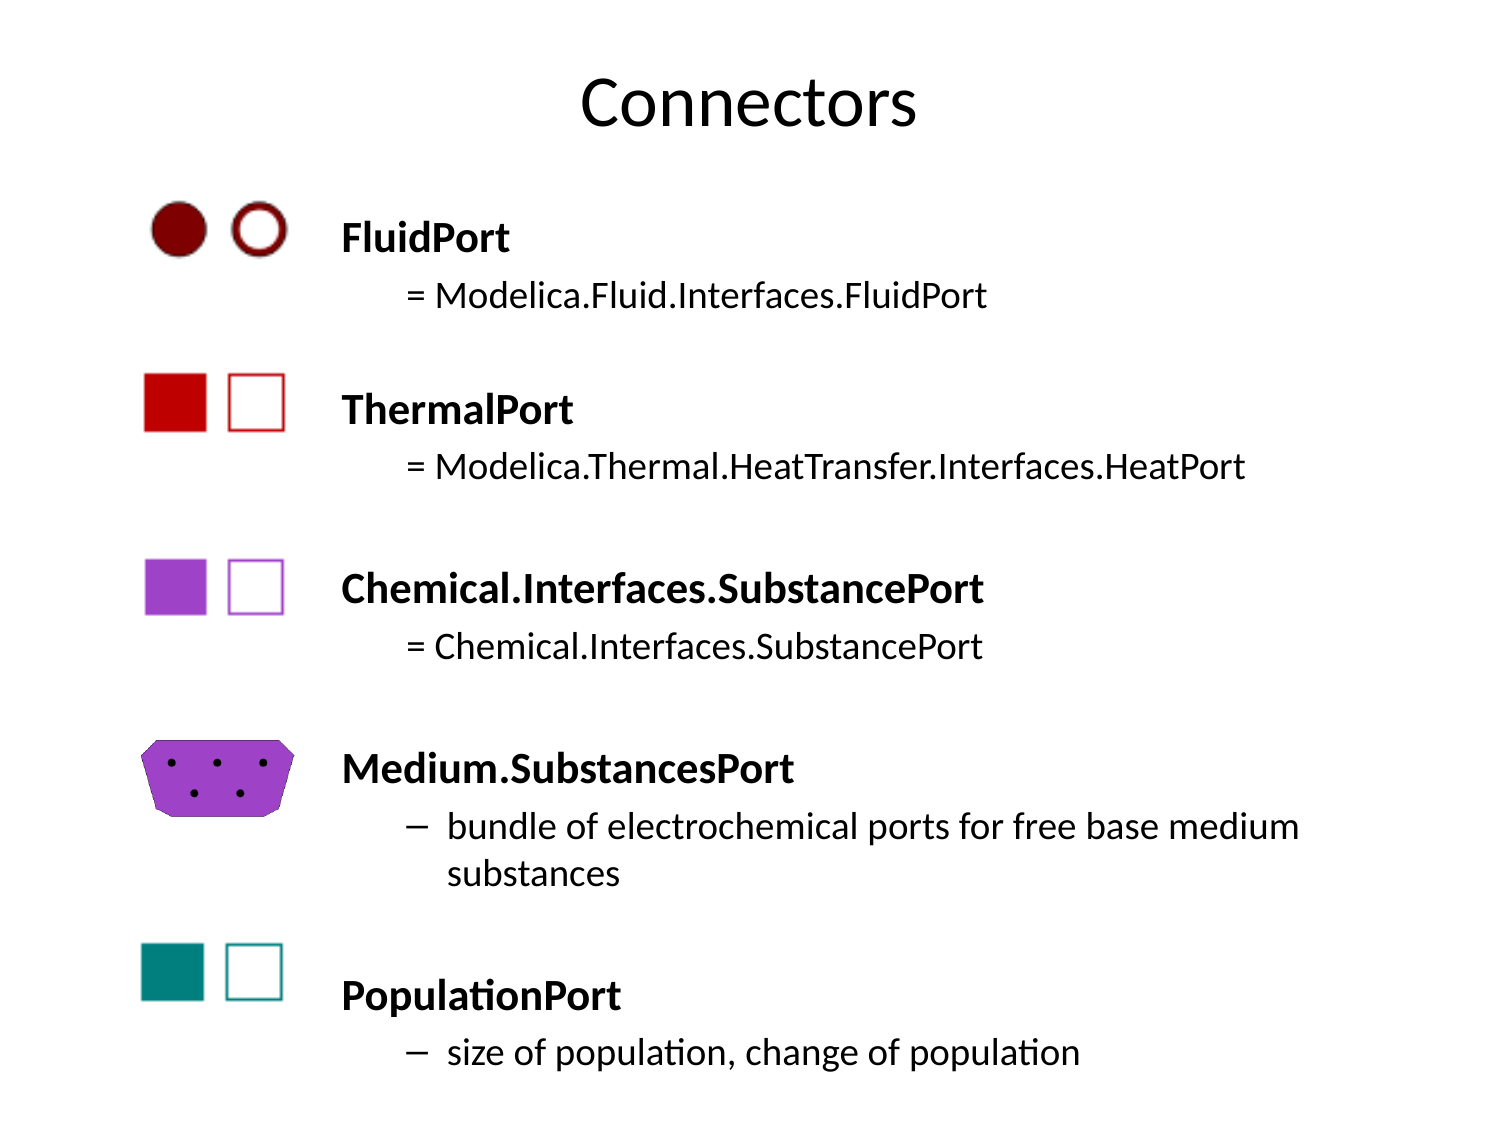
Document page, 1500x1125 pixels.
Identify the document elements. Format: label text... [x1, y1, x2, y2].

picture [134, 936, 289, 1010]
picture [138, 551, 290, 624]
picture [140, 197, 303, 270]
title Connectors [75, 45, 1425, 149]
picture [119, 721, 317, 839]
list FluidPort = Modelica.Fluid.Interfaces.FluidPort ThermalPort = Modelica.Thermal.HeatTransfer.Interfaces.HeatPort Chemical.Interfaces.SubstancePort = Chemical.Interfaces.SubstancePort Medium.SubstancesPort bundle of electrochemical ports for free base medium substances PopulationPort size of population, change of population [326, 200, 1427, 1083]
picture [137, 366, 292, 441]
